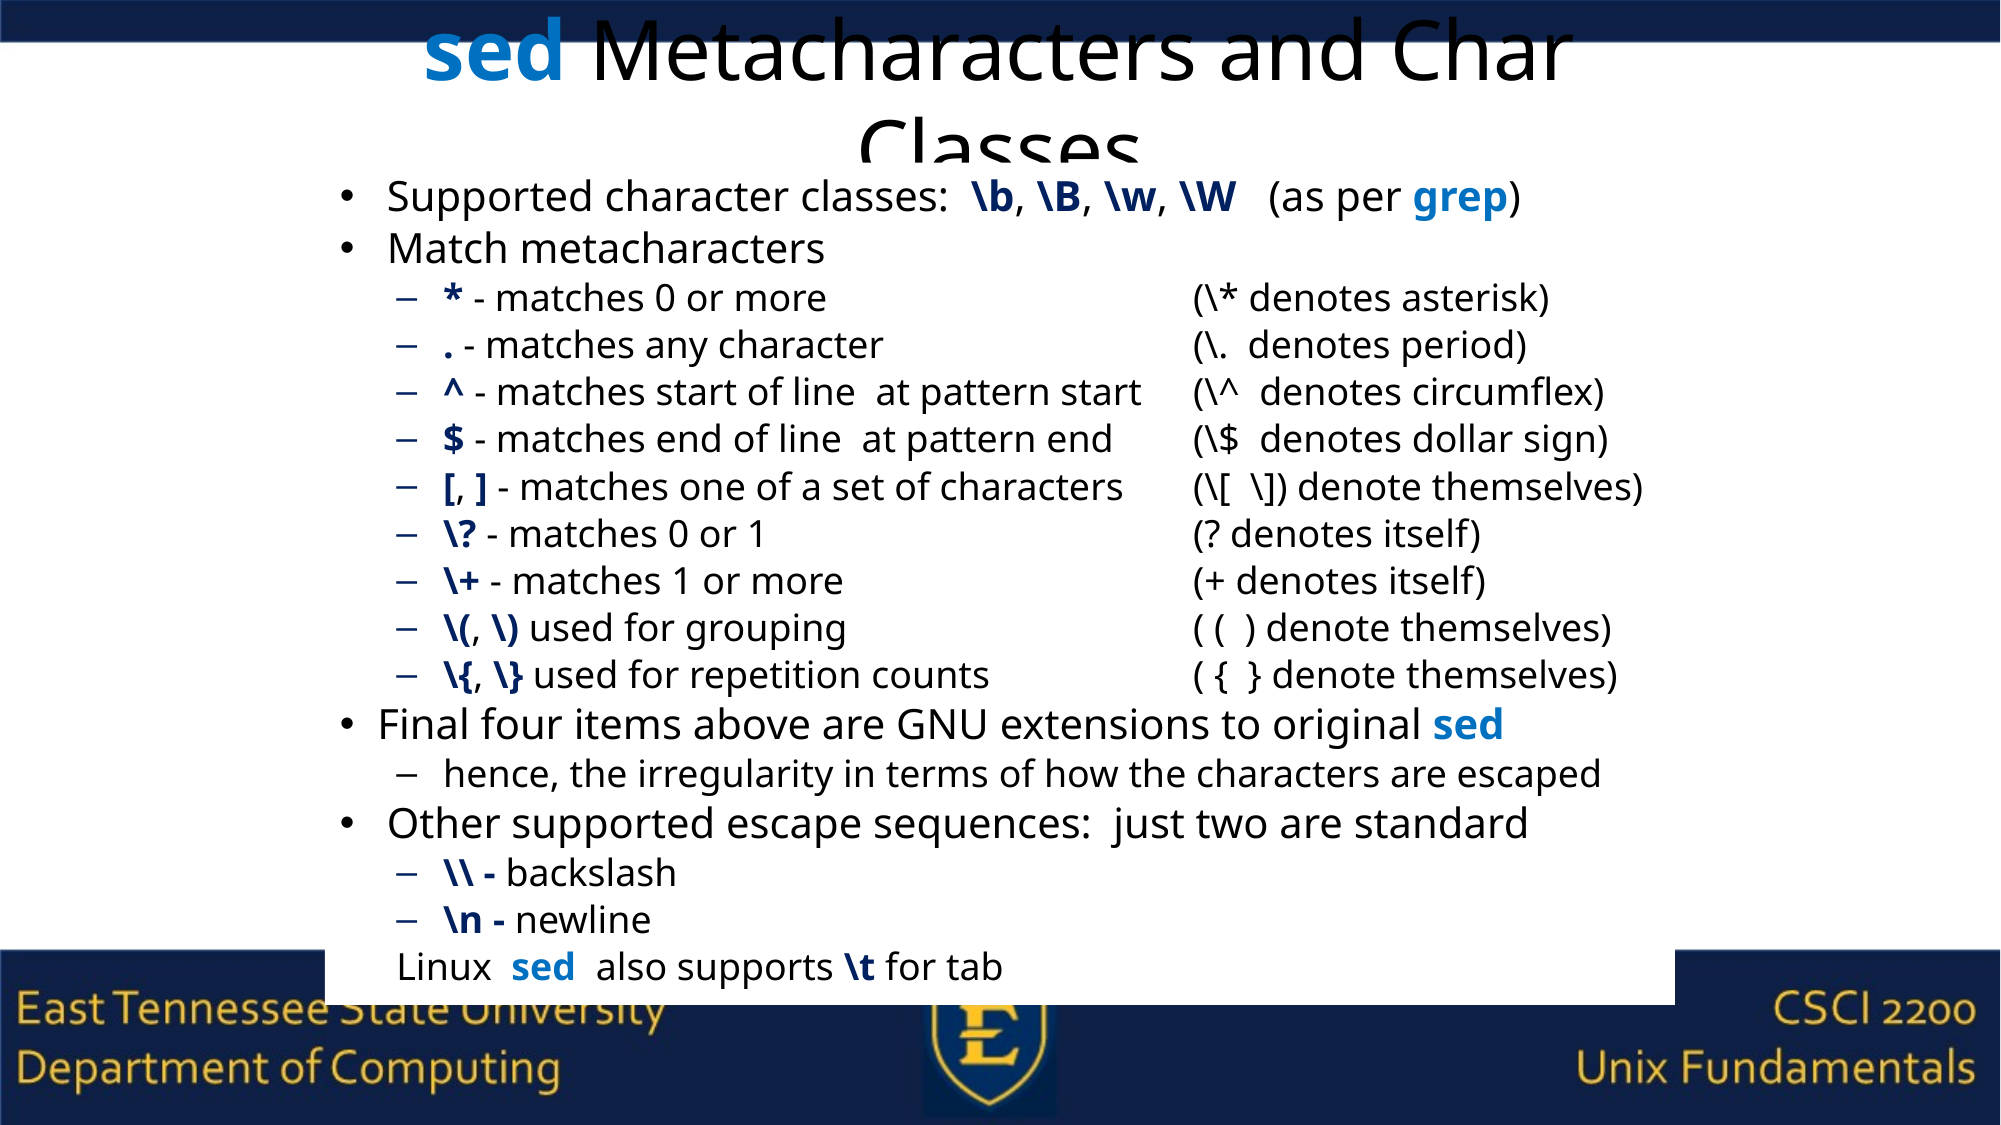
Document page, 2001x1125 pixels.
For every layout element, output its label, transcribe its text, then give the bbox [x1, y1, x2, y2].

title sed Metacharacters and Char Classes [324, 45, 1675, 150]
picture [0, 0, 2001, 1125]
list Supported character classes: \b, \B, \w, \W (as per grep) Match metacharacters * - matches 0 or more (\* denotes asterisk) . - matches any character (\. denotes period) ^ - matches start of line at pattern start (\^ denotes circumflex) $ - matches end of line at pattern end (\$ denotes dollar sign) [, ] - matches one of a set of characters (\[ \]) denote themselves) \? - matches 0 or 1 (? denotes itself) \+ - matches 1 or more (+ denotes itself) \(, \) used for grouping ( ( ) denote themselves) \{, \} used for repetition counts ( { } denote themselves) Final four items above are GNU extensions to original sed hence, the irregularity in terms of how the characters are escaped Other supported escape sequences: just two are standard \\ - backslash \n - newline Linux sed also supports \t for tab [324, 162, 1675, 1005]
